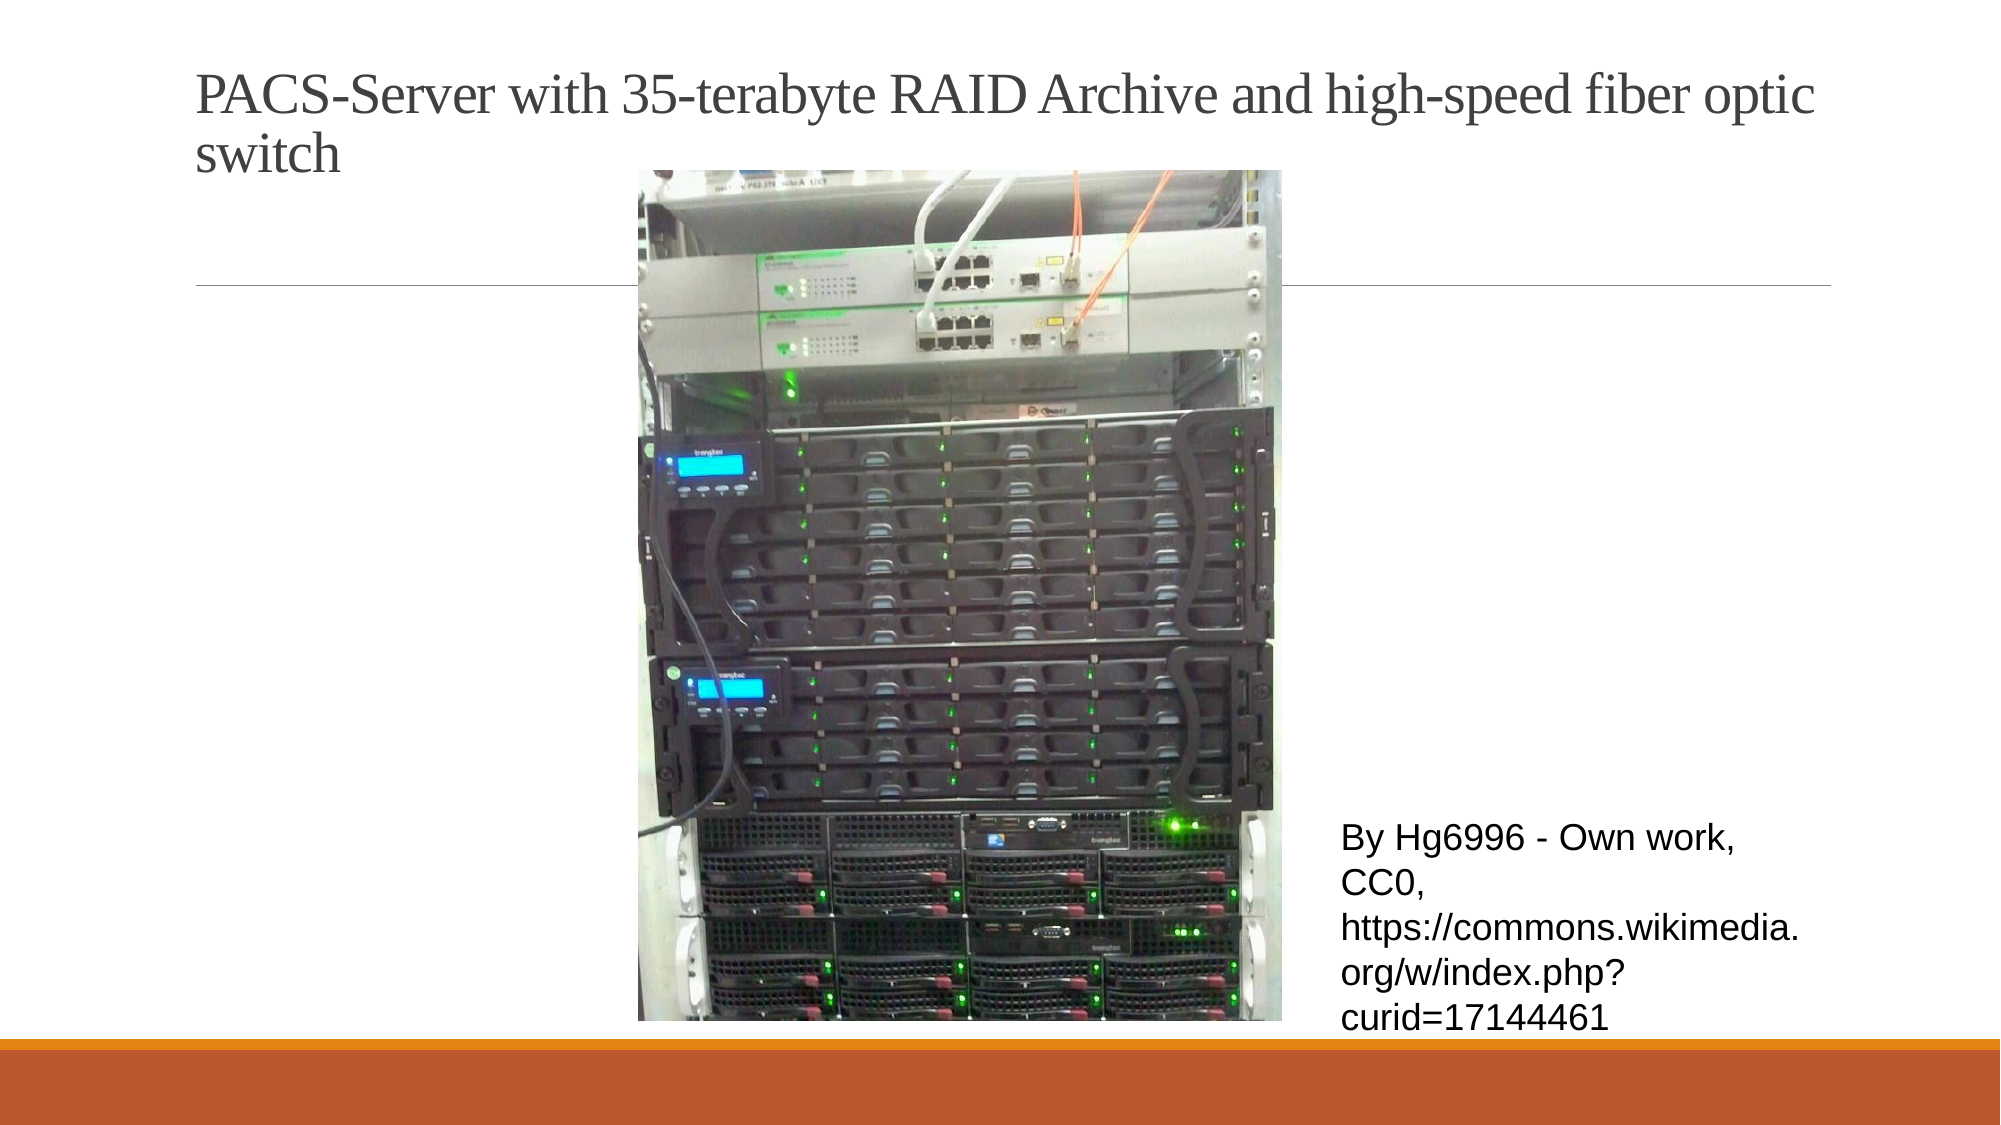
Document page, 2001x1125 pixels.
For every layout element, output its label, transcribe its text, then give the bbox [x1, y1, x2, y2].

text_box By Hg6996 - Own work, CC0, https://commons.wikimedia.org/w/index.php?curid=17144461 [1325, 805, 1830, 1046]
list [638, 169, 1283, 1022]
title PACS-Server with 35-terabyte RAID Archive and high-speed fiber optic switch [180, 47, 1830, 193]
